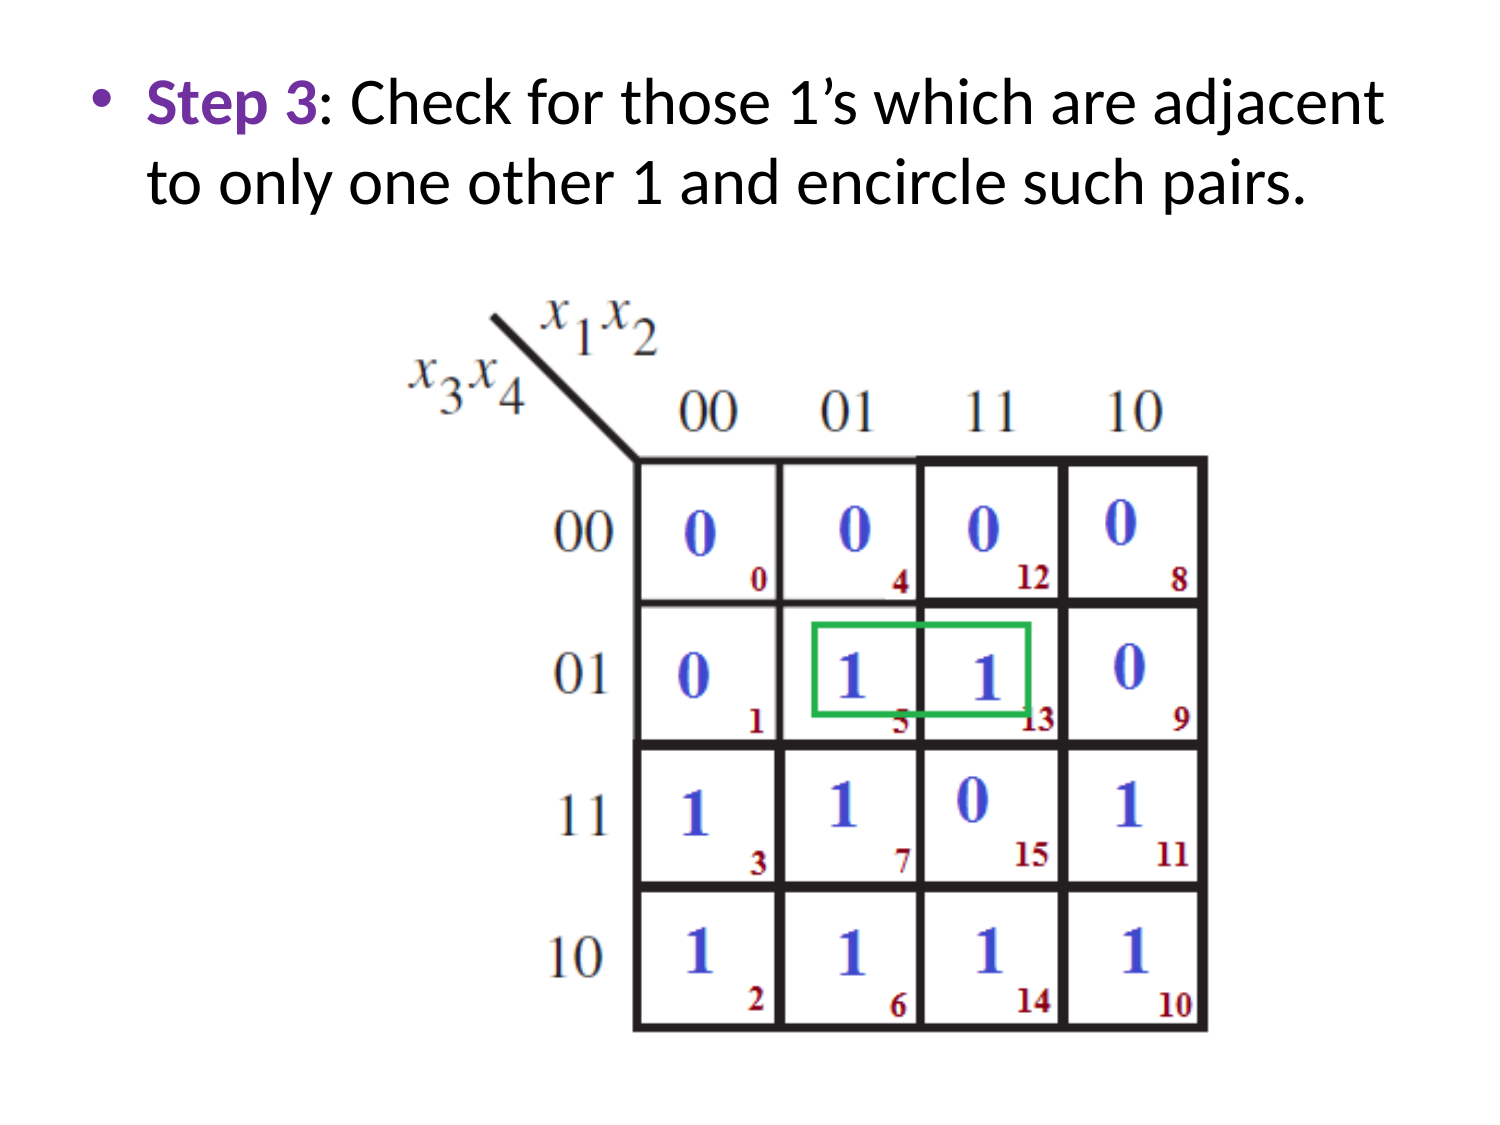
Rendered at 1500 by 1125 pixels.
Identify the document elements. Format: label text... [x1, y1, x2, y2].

list Step 3: Check for those 1’s which are adjacent to only one other 1 and encircle such pairs. [75, 50, 1425, 1088]
picture [387, 299, 1251, 1061]
